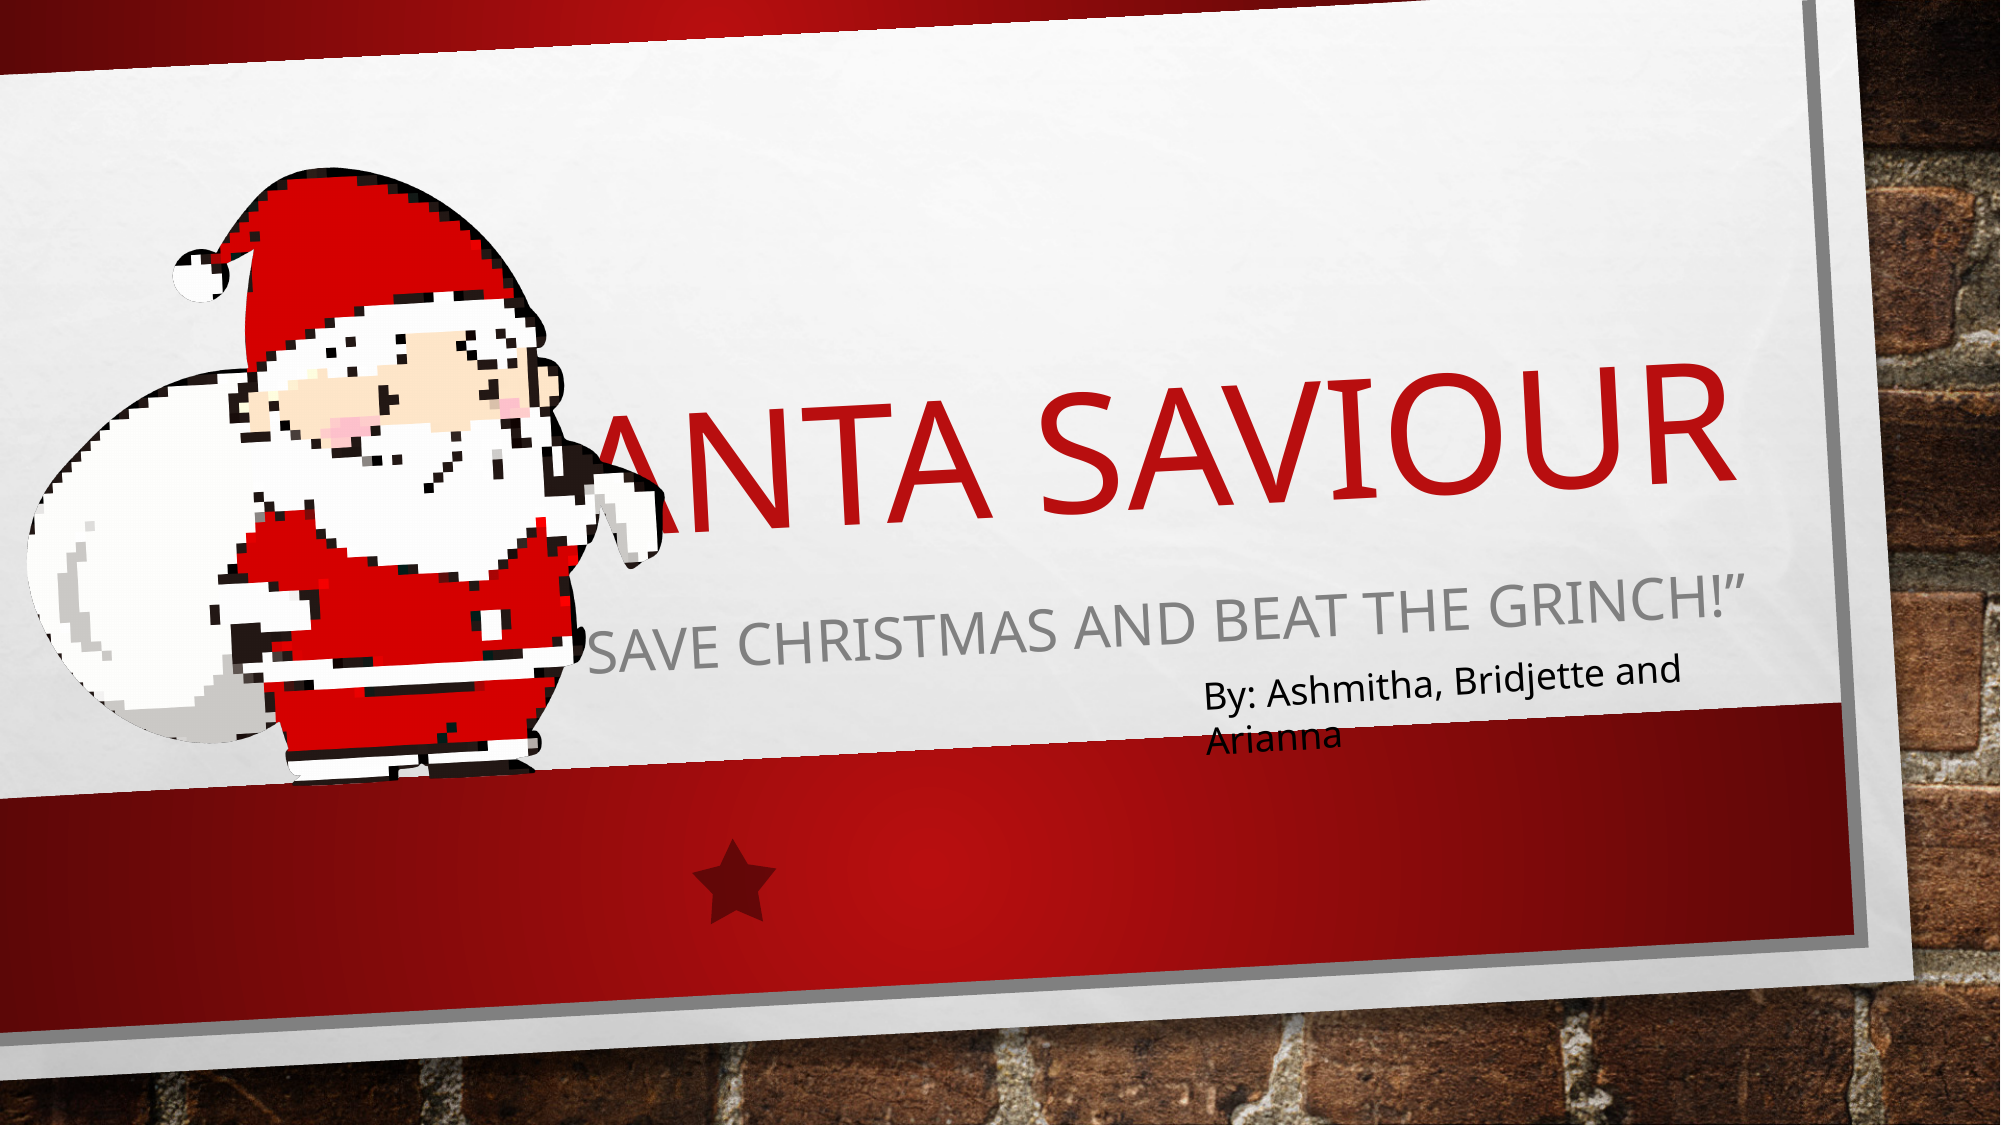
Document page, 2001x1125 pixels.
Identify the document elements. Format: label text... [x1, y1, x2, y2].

text_box By: Ashmitha, Bridjette and Arianna [1186, 632, 1760, 772]
picture [7, 151, 678, 800]
picture [0, 0, 2000, 1125]
subtitle “Save Christmas and beat the grinch!” [670, 533, 1763, 681]
title Santa Saviour [135, 67, 1758, 578]
